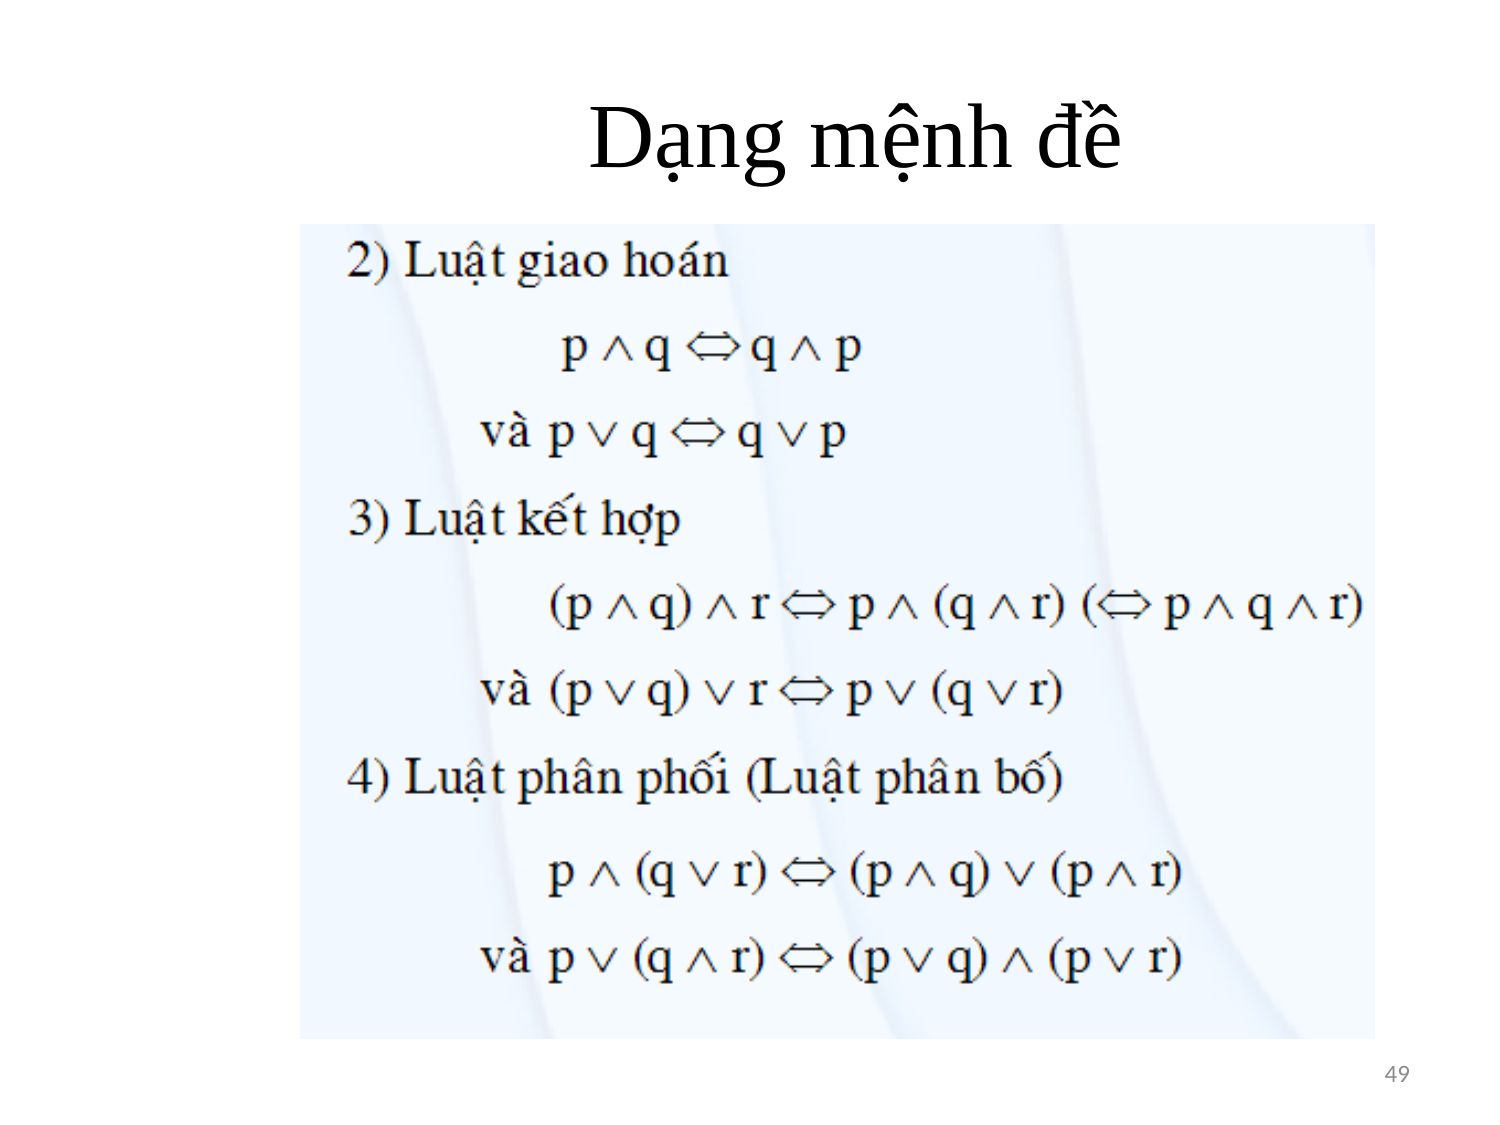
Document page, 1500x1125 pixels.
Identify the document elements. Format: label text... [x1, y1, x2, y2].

title Dạng mệnh đề [324, 37, 1388, 226]
slide_number 49 [1074, 1042, 1425, 1103]
picture [299, 224, 1376, 1040]
